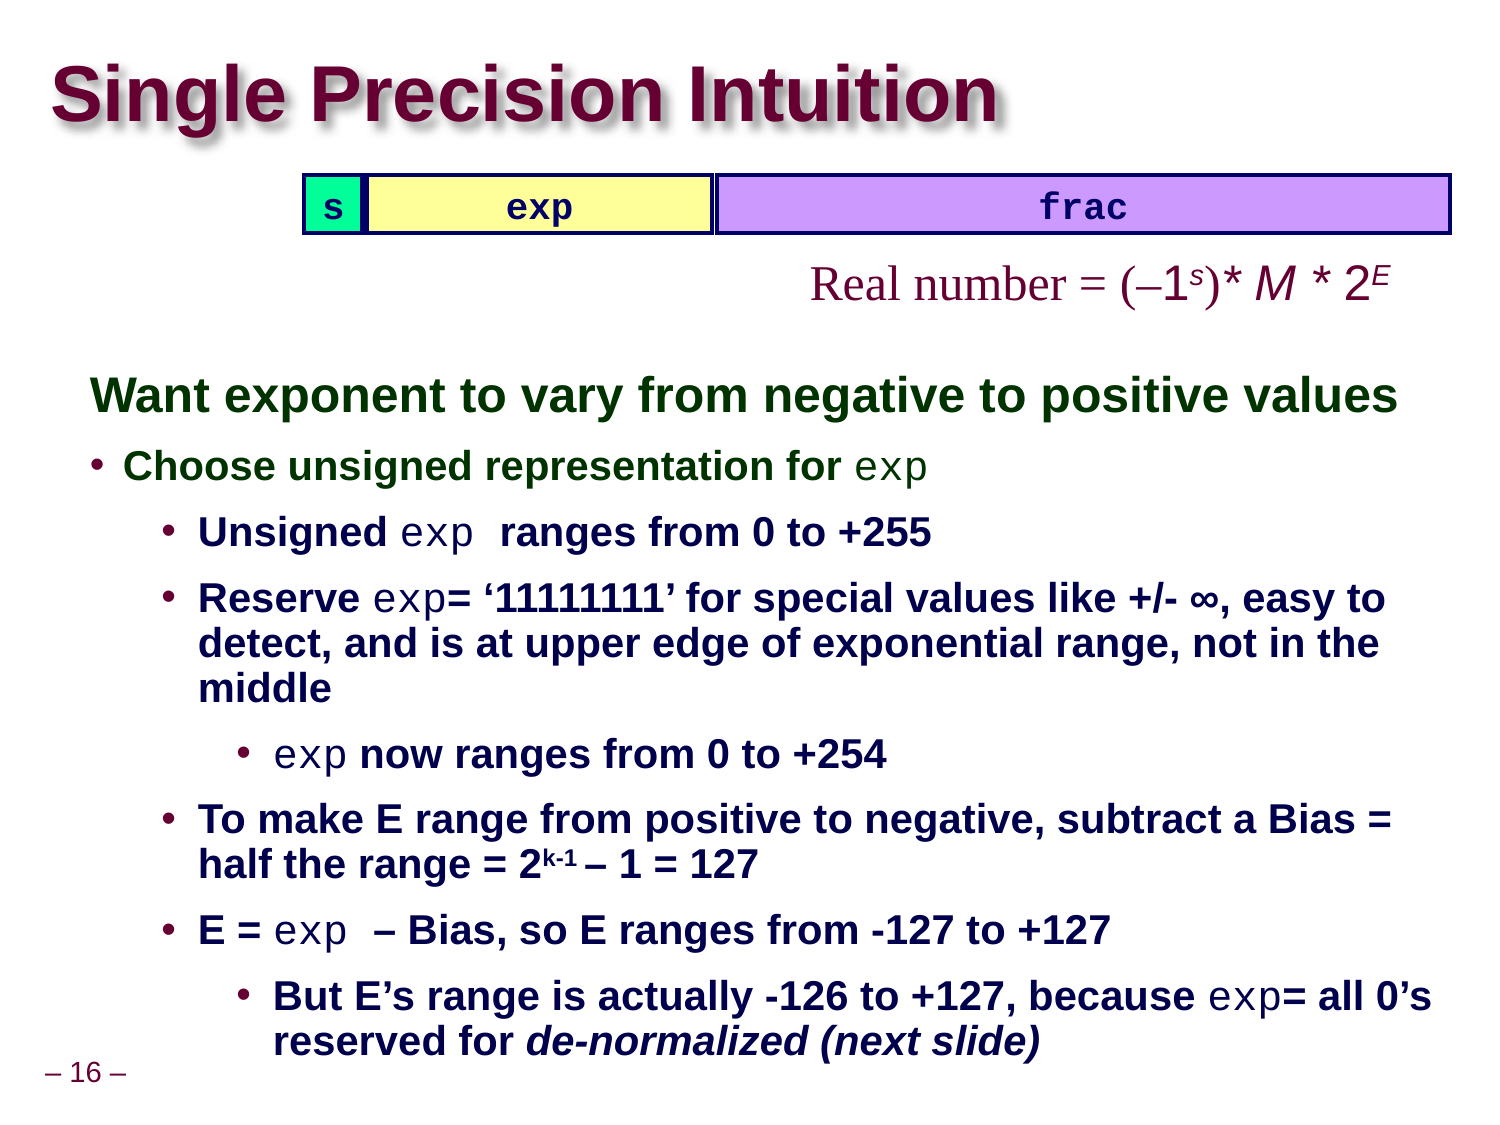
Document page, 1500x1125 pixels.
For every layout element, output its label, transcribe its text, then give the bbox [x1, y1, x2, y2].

title Single Precision Intuition [50, 50, 1303, 144]
text_box Real number = (–1s)* M * 2E [794, 249, 1406, 319]
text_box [303, 174, 1451, 234]
text_box Want exponent to vary from negative to positive values Choose unsigned representation for exp Unsigned exp ranges from 0 to +255 Reserve exp= ‘11111111’ for special values like +/- ∞, easy to detect, and is at upper edge of exponential range, not in the middle exp now ranges from 0 to +254 To make E range from positive to negative, subtract a Bias = half the range = 2k-1 – 1 = 127 E = exp – Bias, so E ranges from -127 to +127 But E’s range is actually -126 to +127, because exp= all 0’s reserved for de-normalized (next slide) [75, 362, 1463, 1045]
